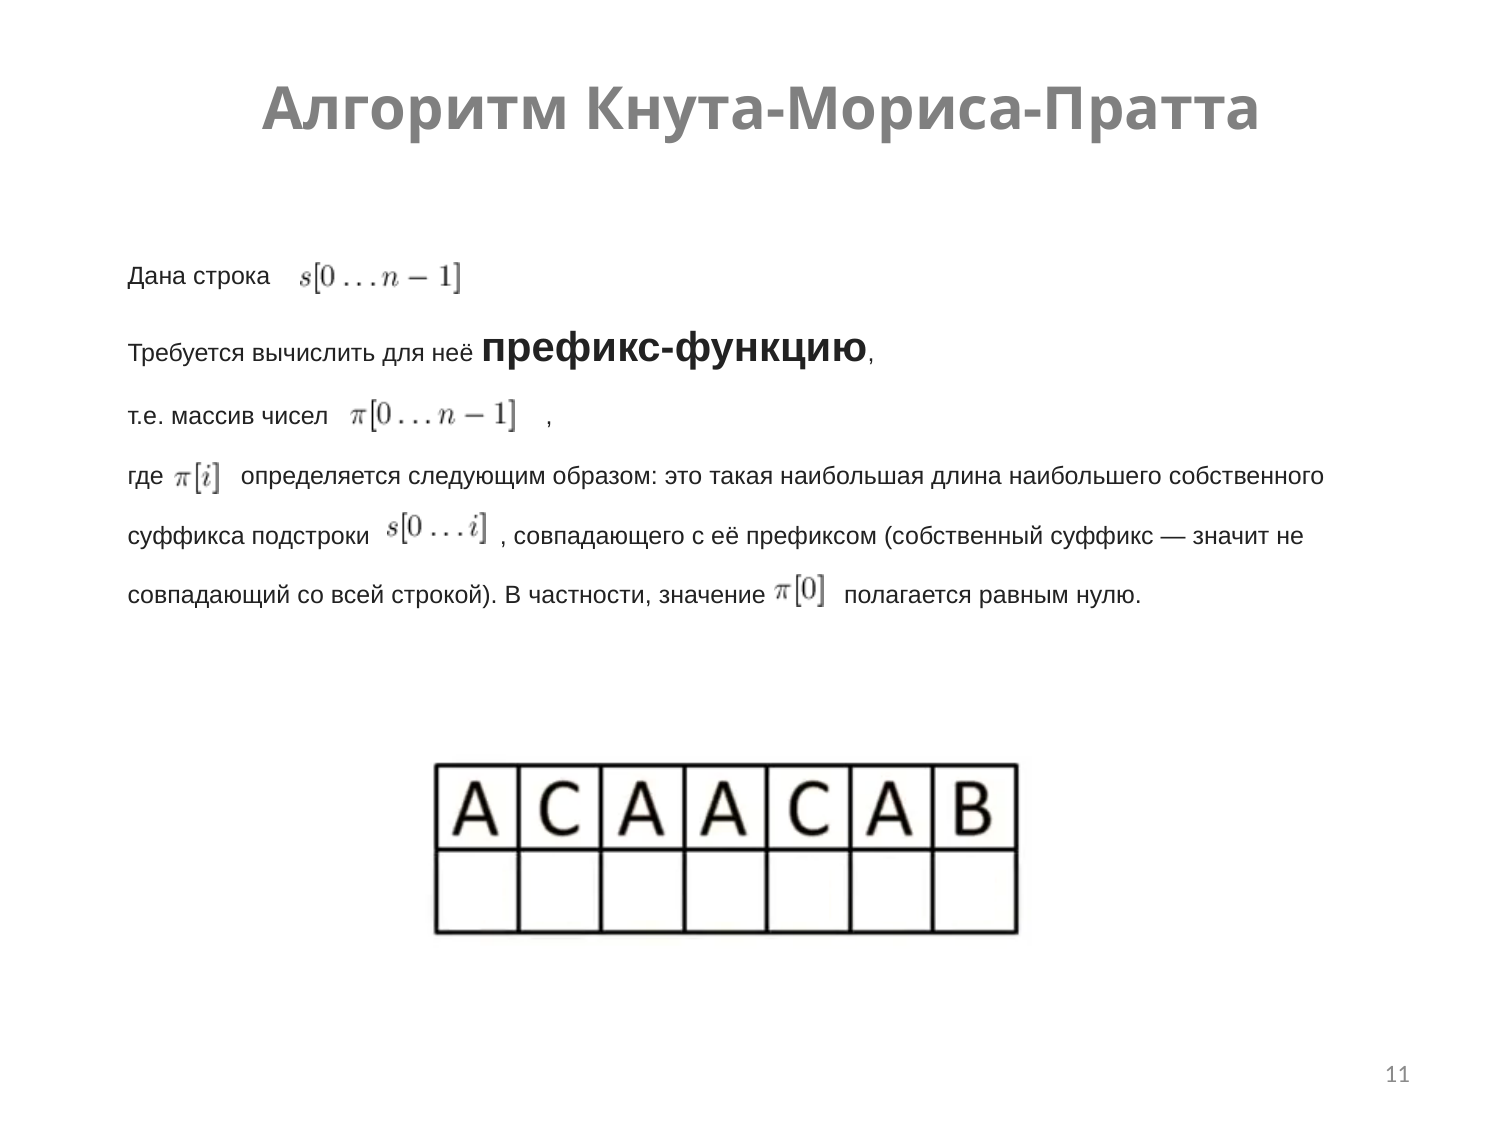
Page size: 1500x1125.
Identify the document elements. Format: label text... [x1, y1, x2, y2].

picture [349, 399, 515, 432]
picture [174, 462, 219, 494]
text_box Алгоритм Кнута-Мориса-Пратта [150, 62, 1375, 150]
slide_number 11 [1074, 1042, 1425, 1103]
picture [299, 262, 460, 294]
text_box Дана строка Требуется вычислить для неё префикс-функцию, т.е. массив чисел , где определяется следующим образом: это такая наибольшая длина наибольшего собственного суффикса подстроки , совпадающего с её префиксом (собственный суффикс — значит не совпадающий со всей строкой). В частности, значение полагается равным нулю. [112, 251, 1363, 617]
picture [412, 749, 1048, 949]
picture [387, 512, 487, 544]
picture [774, 574, 824, 607]
